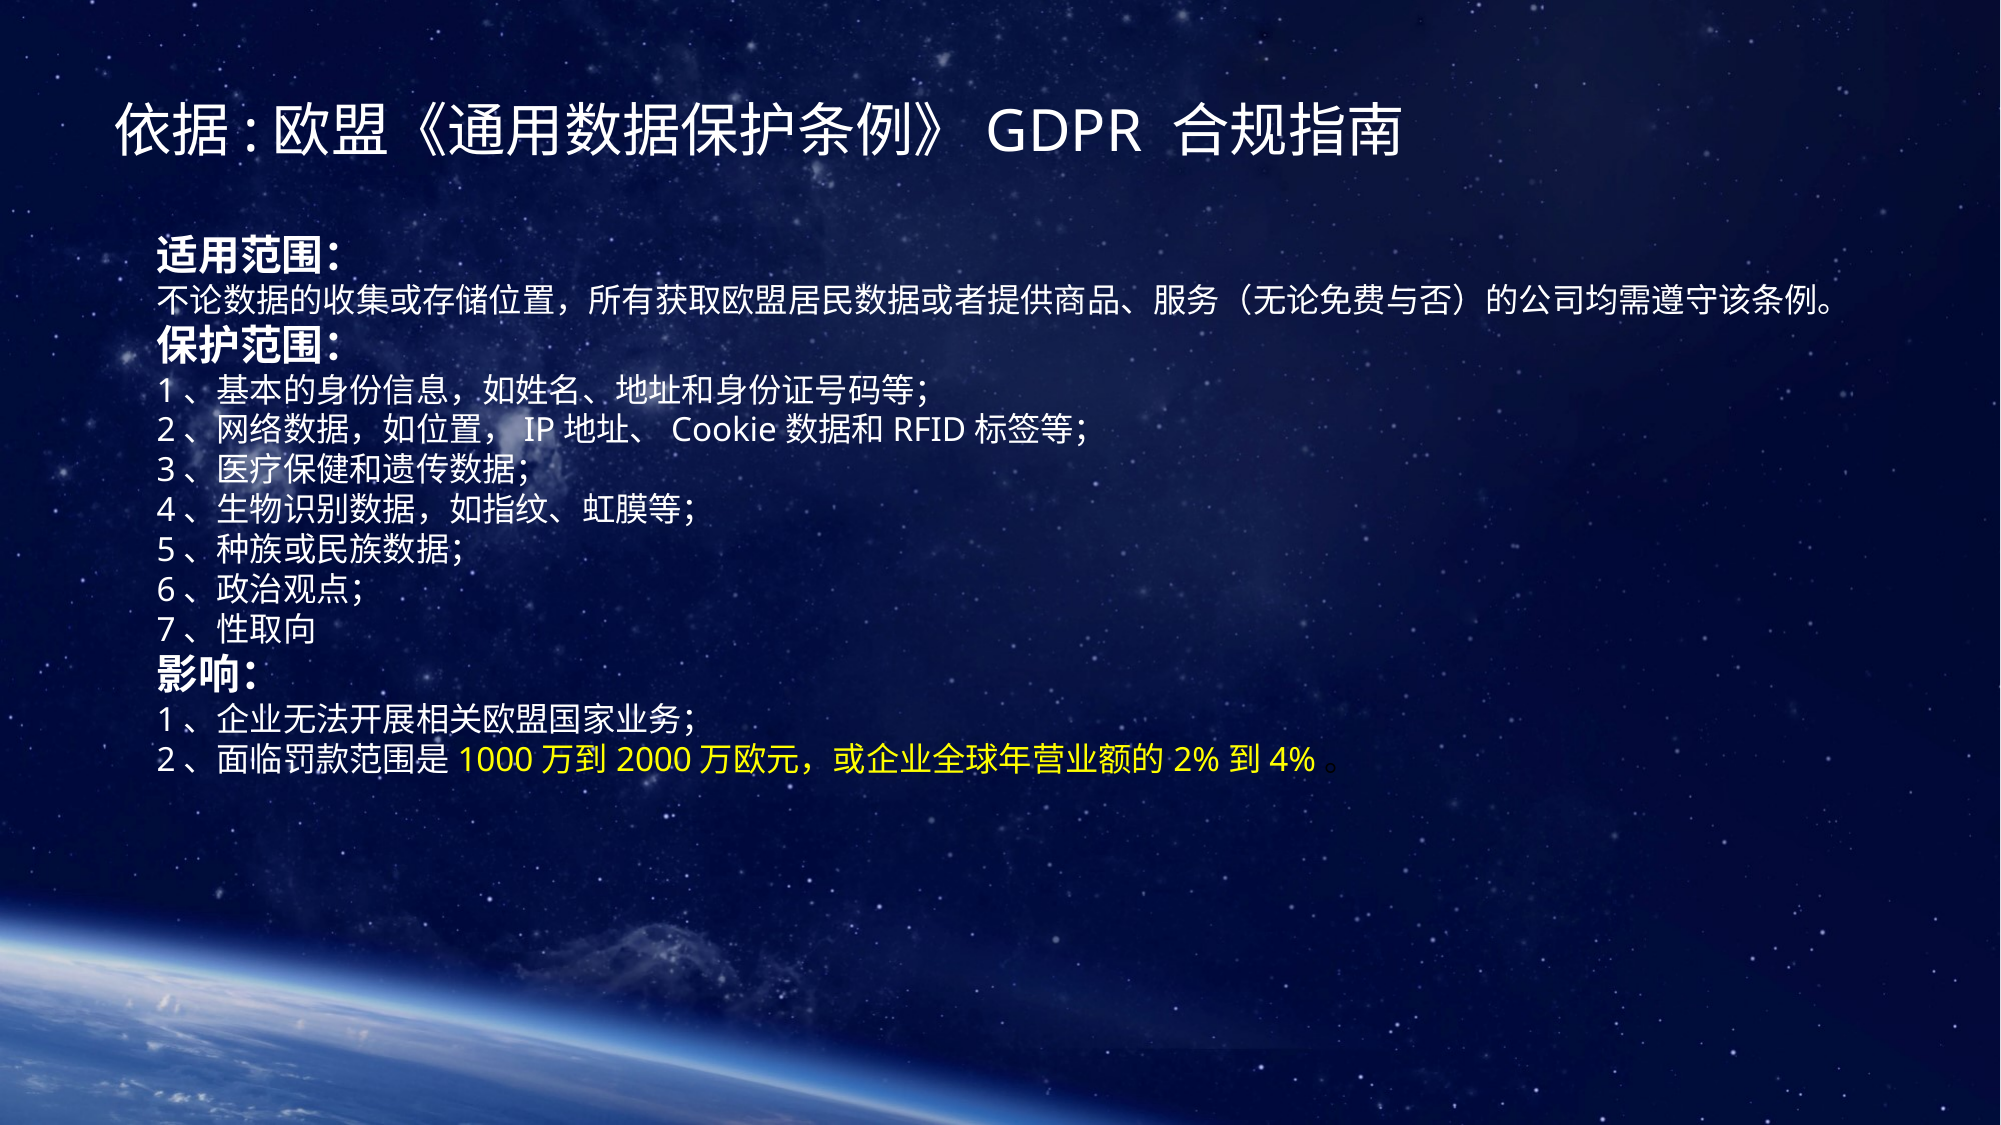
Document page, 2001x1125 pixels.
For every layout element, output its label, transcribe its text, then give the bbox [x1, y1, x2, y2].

picture [0, 0, 2001, 1125]
text_box 适用范围： 不论数据的收集或存储位置，所有获取欧盟居民数据或者提供商品、服务（无论免费与否）的公司均需遵守该条例。 保护范围： 1、基本的身份信息，如姓名、地址和身份证号码等； 2、网络数据，如位置，IP地址、Cookie数据和RFID标签等； 3、医疗保健和遗传数据； 4、生物识别数据，如指纹、虹膜等； 5、种族或民族数据； 6、政治观点； 7、性取向 影响： 1、企业无法开展相关欧盟国家业务； 2、面临罚款范围是1000万到2000万欧元，或企业全球年营业额的2%到4%。 [141, 221, 1850, 786]
text_box 依据:欧盟《通用数据保护条例》GDPR 合规指南 [98, 78, 1424, 186]
